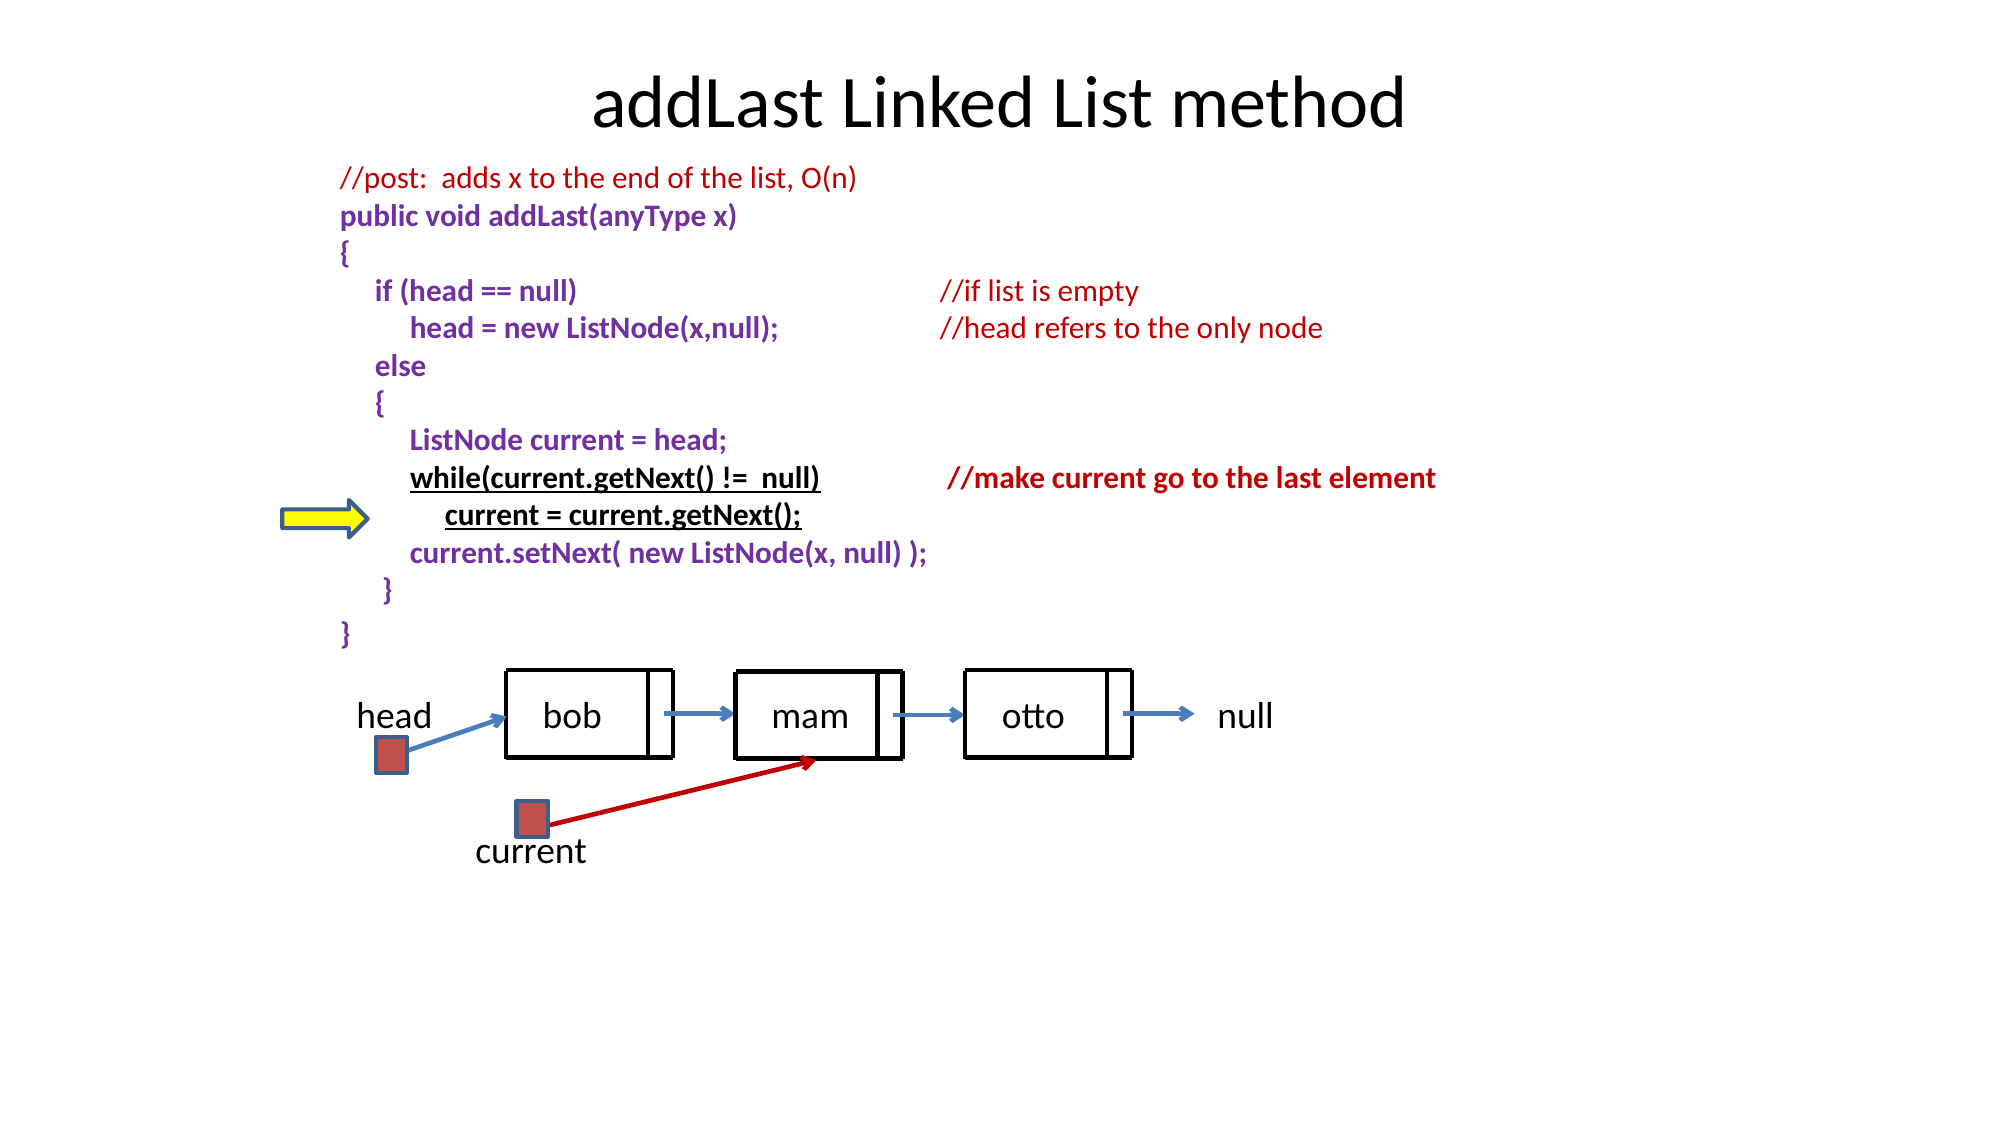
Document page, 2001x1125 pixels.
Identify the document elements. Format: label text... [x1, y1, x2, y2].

text_box [374, 735, 409, 775]
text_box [549, 759, 817, 826]
text_box [514, 799, 550, 839]
text_box [280, 498, 370, 540]
title addLast Linked List method [324, 45, 1675, 149]
list //post: adds x to the end of the list, O(n) public void addLast(anyType x) { if (head == null) //if list is empty head = new ListNode(x,null); //head refers to the only node else { ListNode current = head; while(current.getNext() != null) //make current go to the last element current = current.getNext(); current.setNext( new ListNode(x, null) ); } } [324, 149, 1675, 675]
text_box head bob mam otto null current [341, 683, 1291, 879]
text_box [387, 716, 507, 758]
